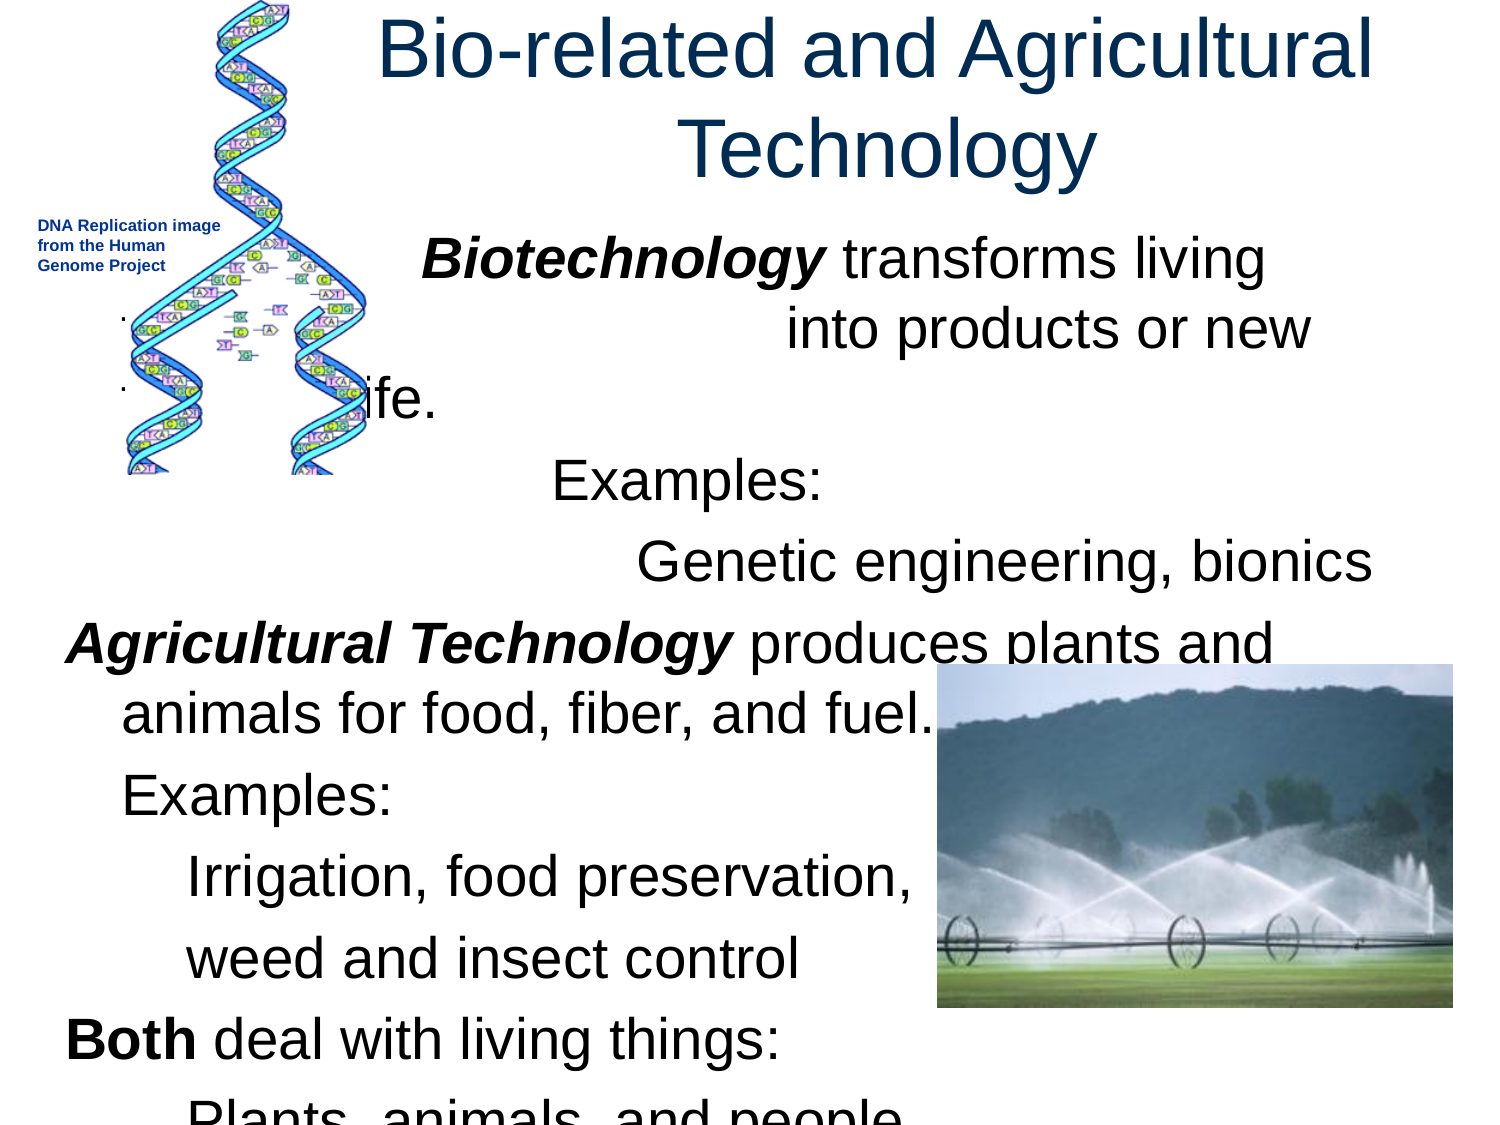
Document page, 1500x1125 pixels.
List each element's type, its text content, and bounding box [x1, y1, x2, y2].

picture [937, 664, 1453, 1008]
title Bio-related and Agricultural Technology [368, 0, 1500, 188]
list Biotechnology transforms living things into products or new forms of life. Examples: Genetic engineering, bionics Agricultural Technology produces plants and animals for food, fiber, and fuel. Examples: Irrigation, food preservation, weed and insect control Both deal with living things: Plants, animals, and people [50, 212, 1450, 1125]
picture [124, 0, 367, 476]
text_box DNA Replication image from the Human Genome Project [37, 214, 119, 275]
